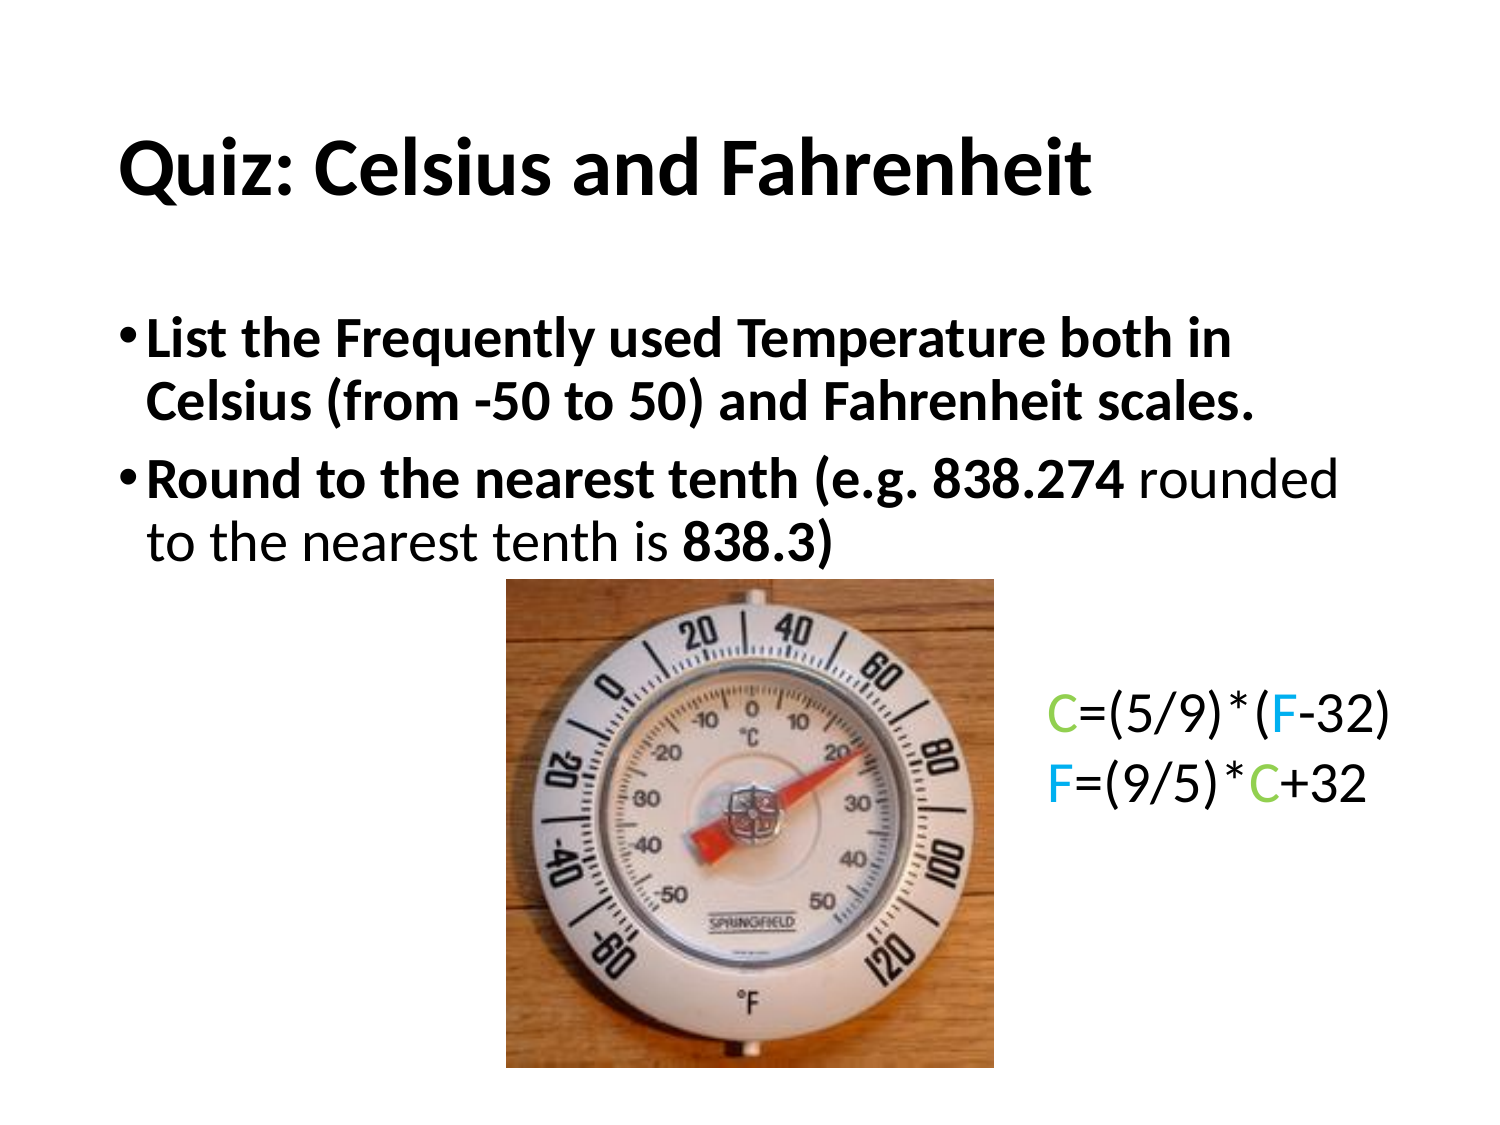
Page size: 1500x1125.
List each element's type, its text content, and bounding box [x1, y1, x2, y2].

list List the Frequently used Temperature both in Celsius (from -50 to 50) and Fahrenheit scales. Round to the nearest tenth (e.g. 838.274 rounded to the nearest tenth is 838.3) [103, 299, 1397, 1014]
title Quiz: Celsius and Fahrenheit [103, 59, 1397, 278]
picture [506, 579, 994, 1068]
text_box C=(5/9)*(F-32) F=(9/5)*C+32 [994, 666, 1414, 822]
